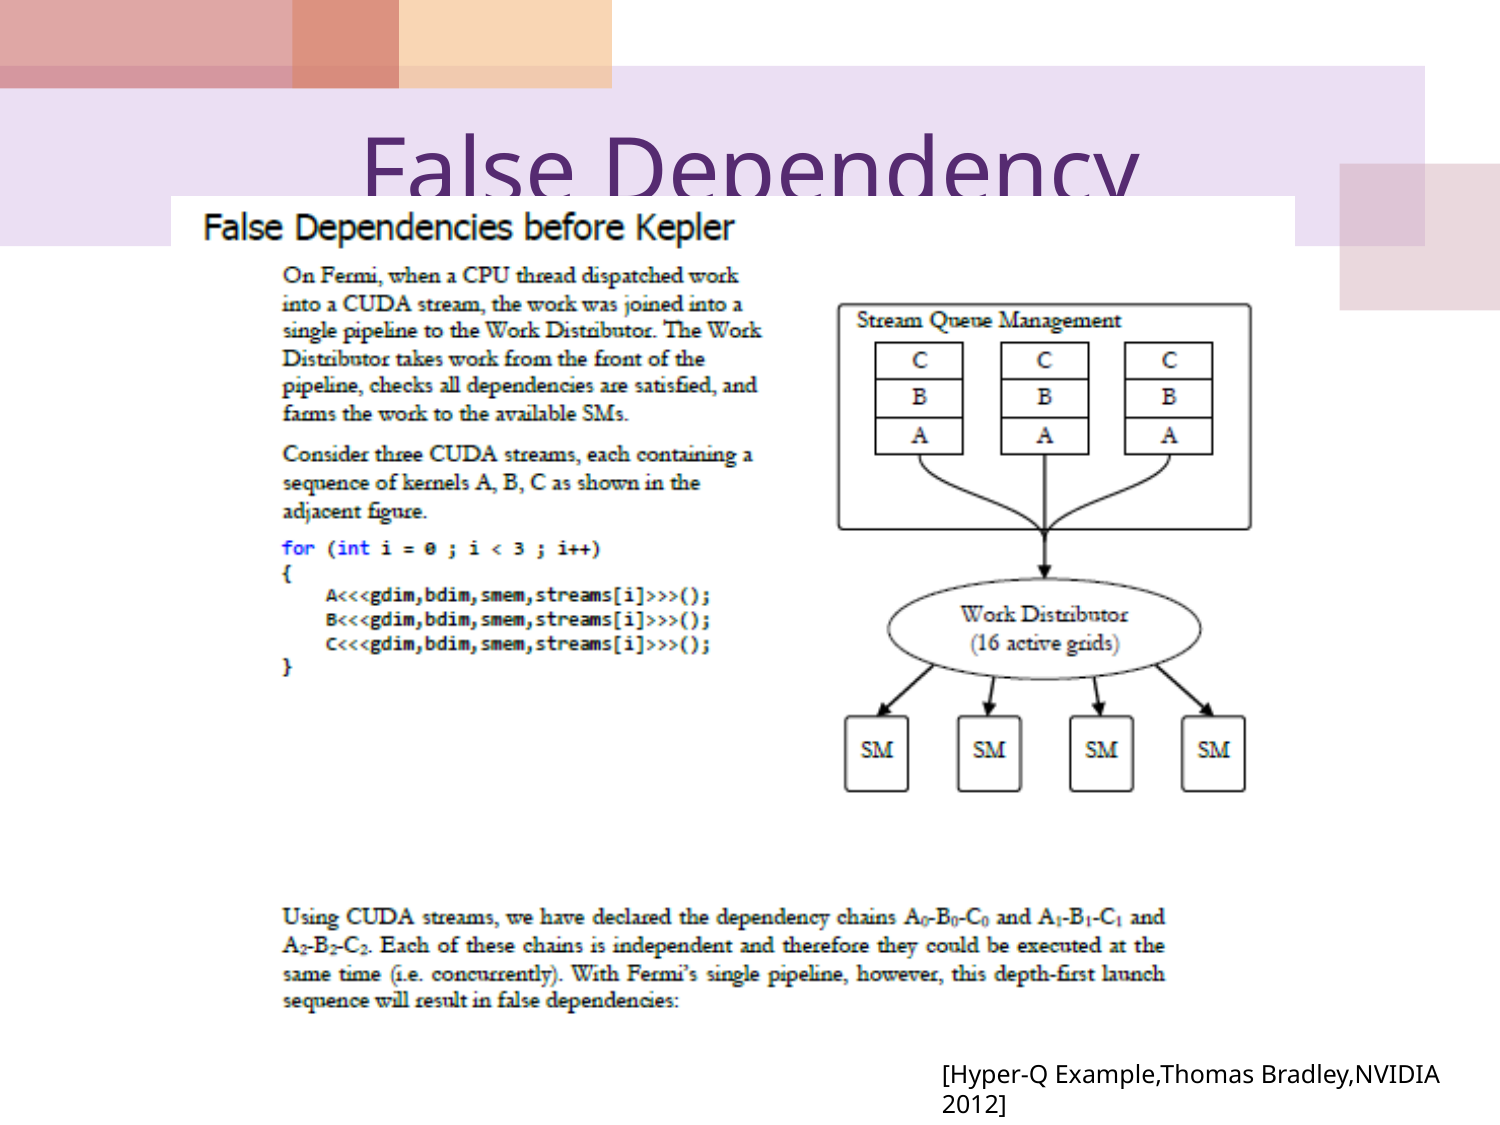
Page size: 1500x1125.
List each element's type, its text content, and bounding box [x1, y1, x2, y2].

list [170, 195, 1296, 1090]
text_box [Hyper-Q Example,Thomas Bradley,NVIDIA 2012] [927, 1050, 1471, 1125]
title False Dependency [75, 88, 1425, 247]
